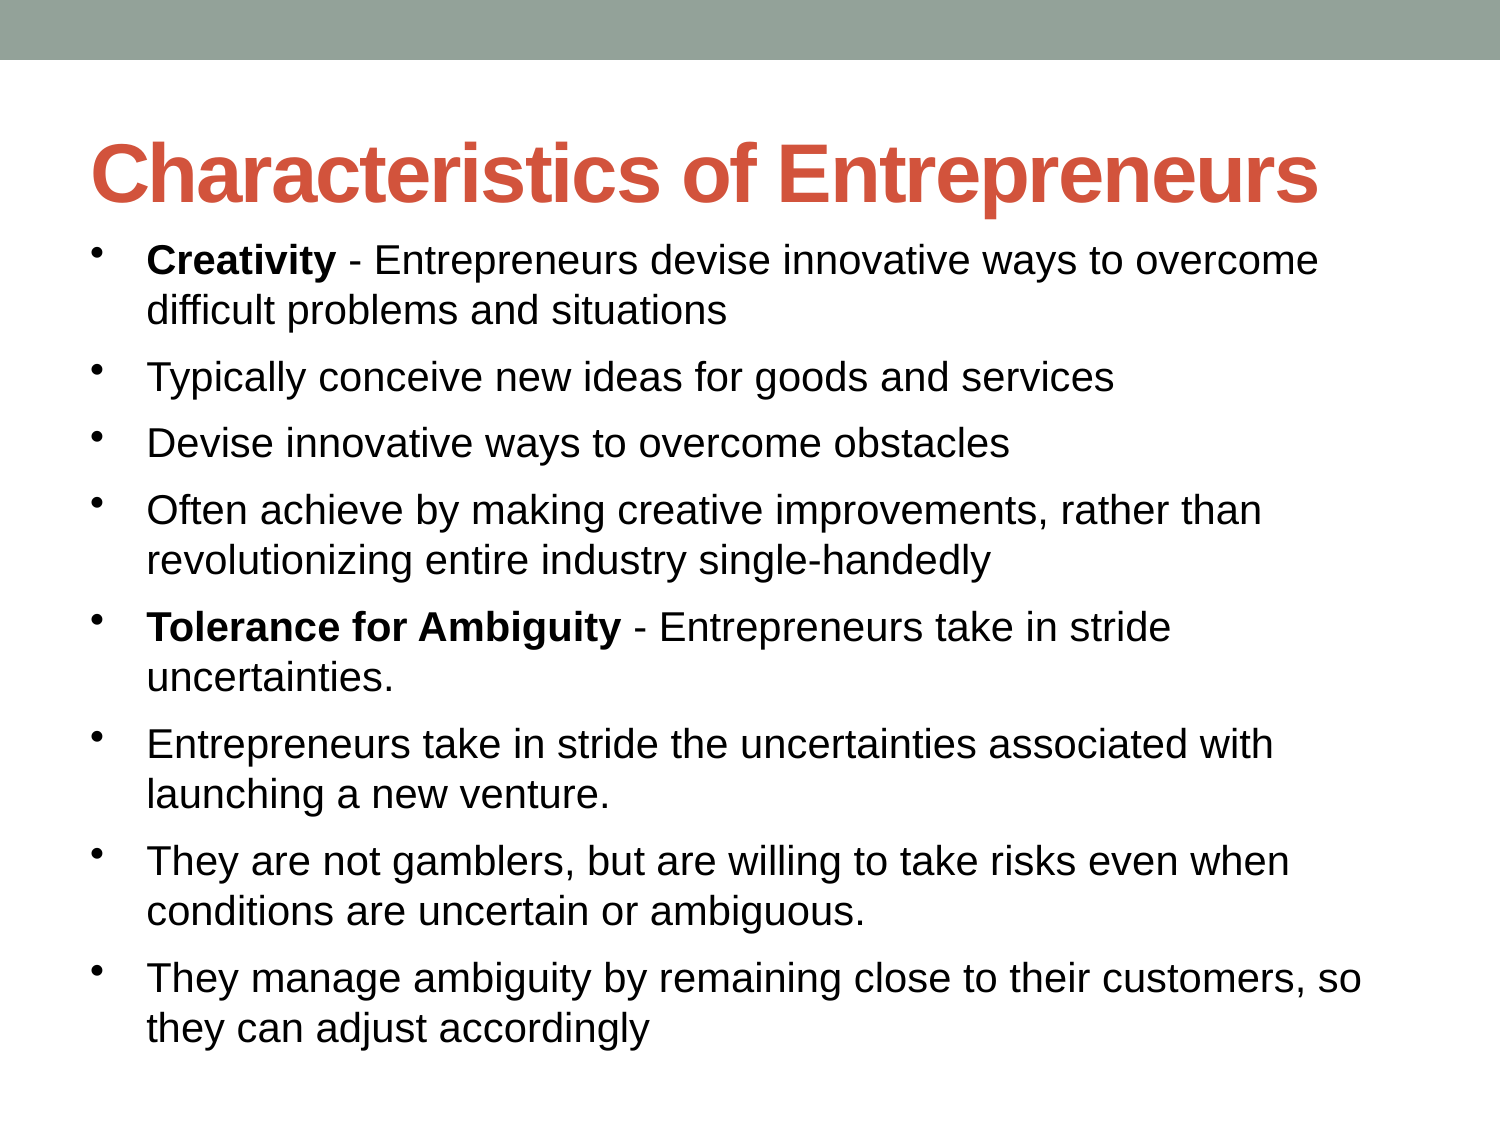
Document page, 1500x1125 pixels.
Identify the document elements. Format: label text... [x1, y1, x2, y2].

list Creativity - Entrepreneurs devise innovative ways to overcome difficult problems and situations Typically conceive new ideas for goods and services Devise innovative ways to overcome obstacles Often achieve by making creative improvements, rather than revolutionizing entire industry single-handedly Tolerance for Ambiguity - Entrepreneurs take in stride uncertainties. Entrepreneurs take in stride the uncertainties associated with launching a new venture. They are not gamblers, but are willing to take risks even when conditions are uncertain or ambiguous. They manage ambiguity by remaining close to their customers, so they can adjust accordingly [75, 224, 1425, 1100]
title Characteristics of Entrepreneurs [75, 87, 1425, 224]
